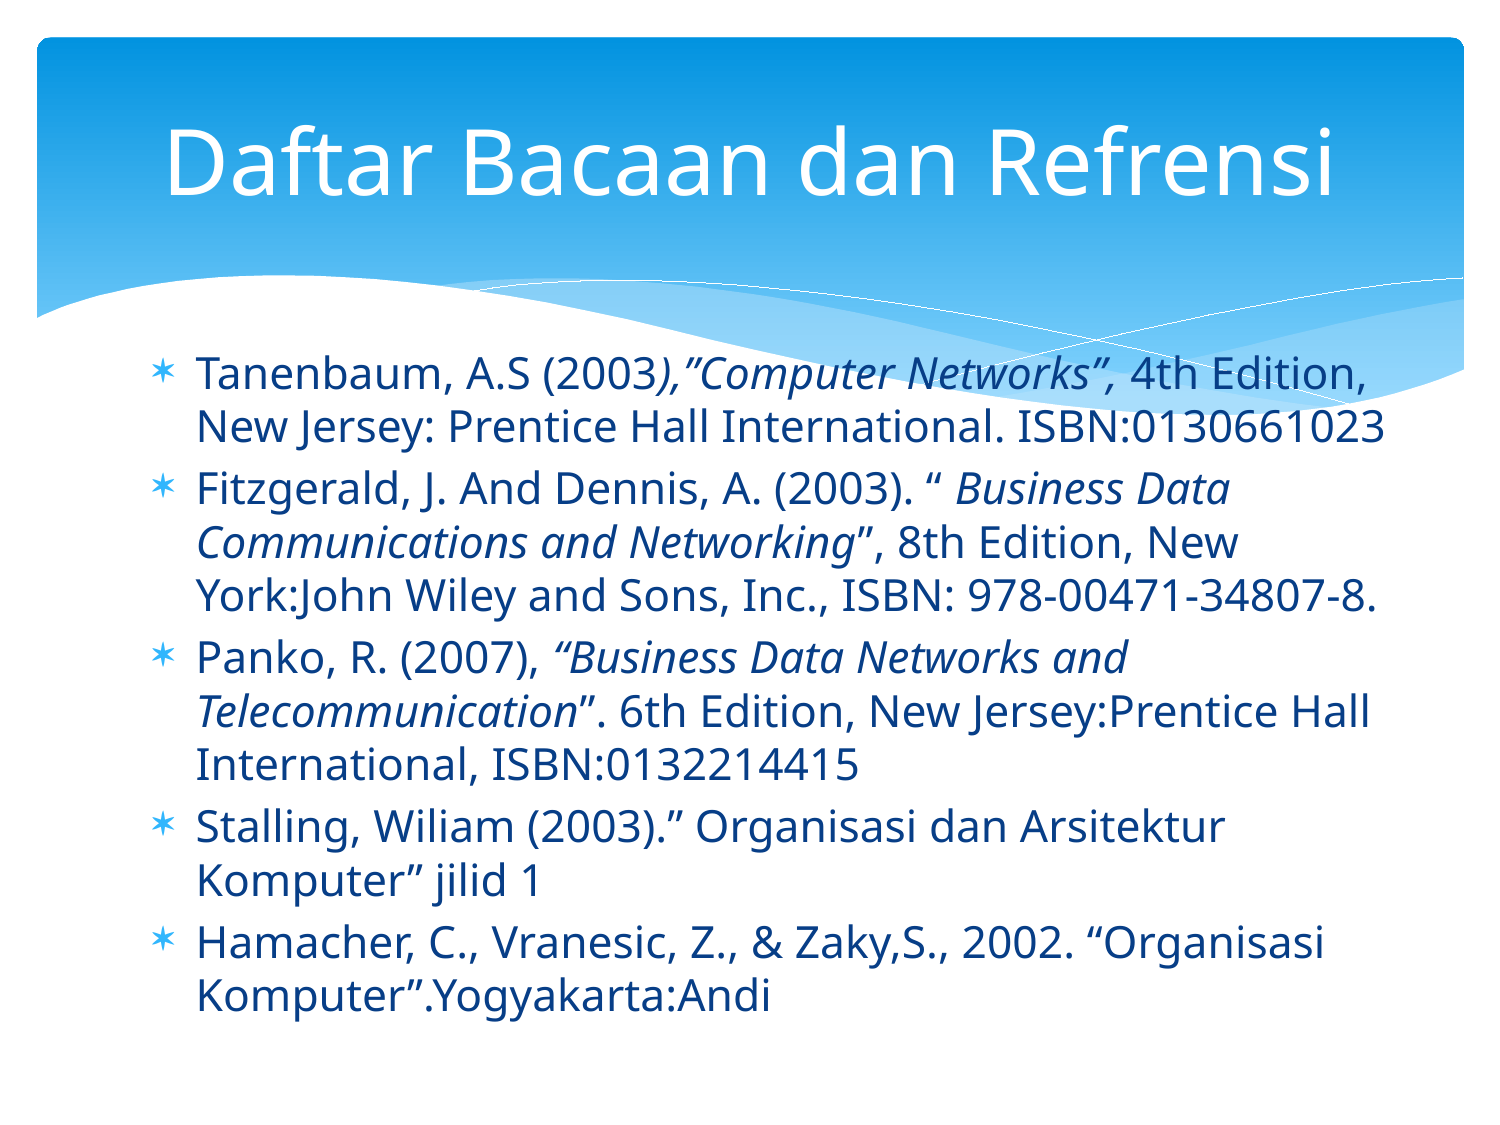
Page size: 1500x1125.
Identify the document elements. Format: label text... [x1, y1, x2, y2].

title Daftar Bacaan dan Refrensi [75, 55, 1425, 261]
list Tanenbaum, A.S (2003),”Computer Networks”, 4th Edition, New Jersey: Prentice Hall International. ISBN:0130661023 Fitzgerald, J. And Dennis, A. (2003). “ Business Data Communications and Networking”, 8th Edition, New York:John Wiley and Sons, Inc., ISBN: 978-00471-34807-8. Panko, R. (2007), “Business Data Networks and Telecommunication”. 6th Edition, New Jersey:Prentice Hall International, ISBN:0132214415 Stalling, Wiliam (2003).” Organisasi dan Arsitektur Komputer” jilid 1 Hamacher, C., Vranesic, Z., & Zaky,S., 2002. “Organisasi Komputer”.Yogyakarta:Andi [137, 337, 1407, 1100]
